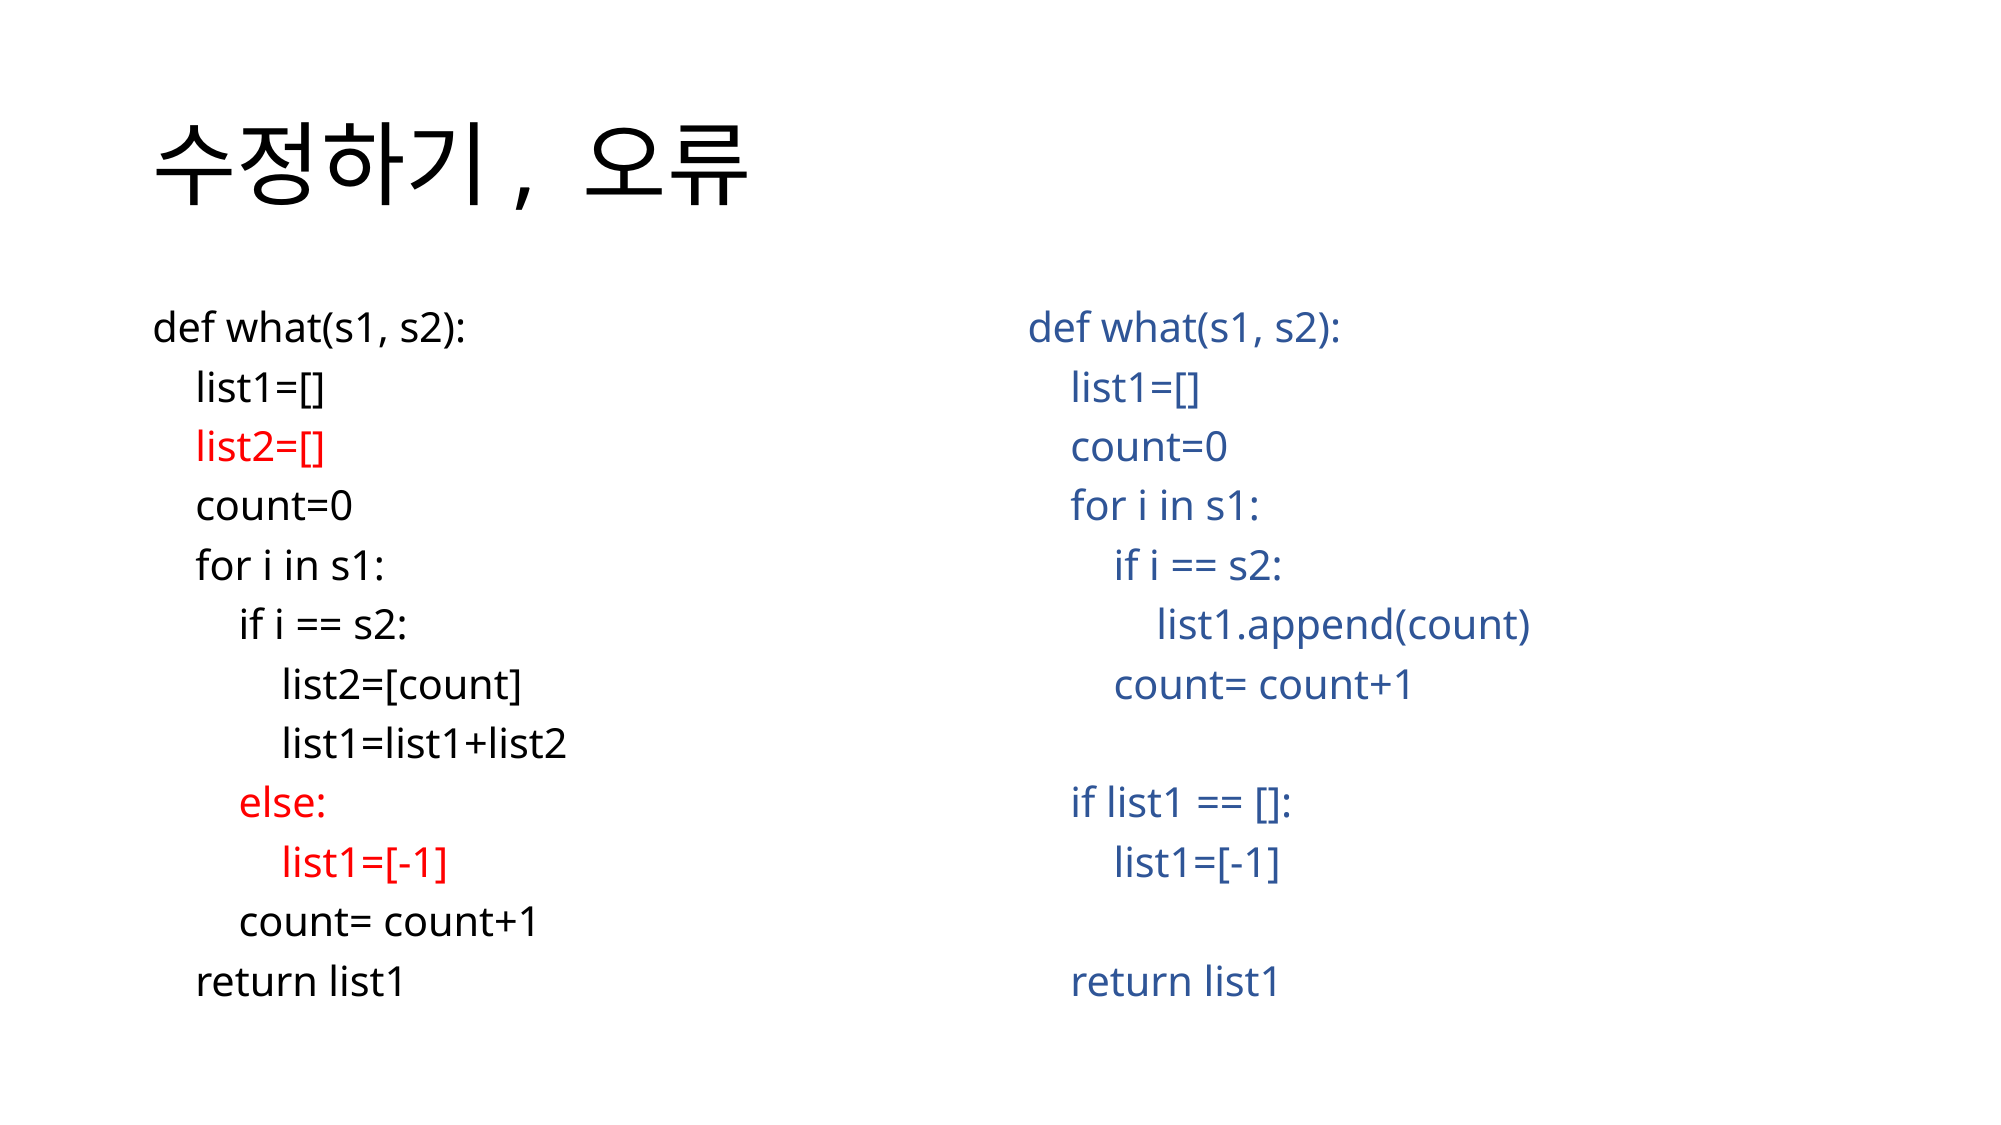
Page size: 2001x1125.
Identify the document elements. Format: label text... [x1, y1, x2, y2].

list def what(s1, s2): list1=[] count=0 for i in s1: if i == s2: list1.append(count) count= count+1 if list1 == []: list1=[-1] return list1 [1012, 299, 1863, 1014]
list def what(s1, s2): list1=[] list2=[] count=0 for i in s1: if i == s2: list2=[count] list1=list1+list2 else: list1=[-1] count= count+1 return list1 [137, 299, 988, 1014]
title 수정하기, 오류 [137, 59, 1863, 278]
